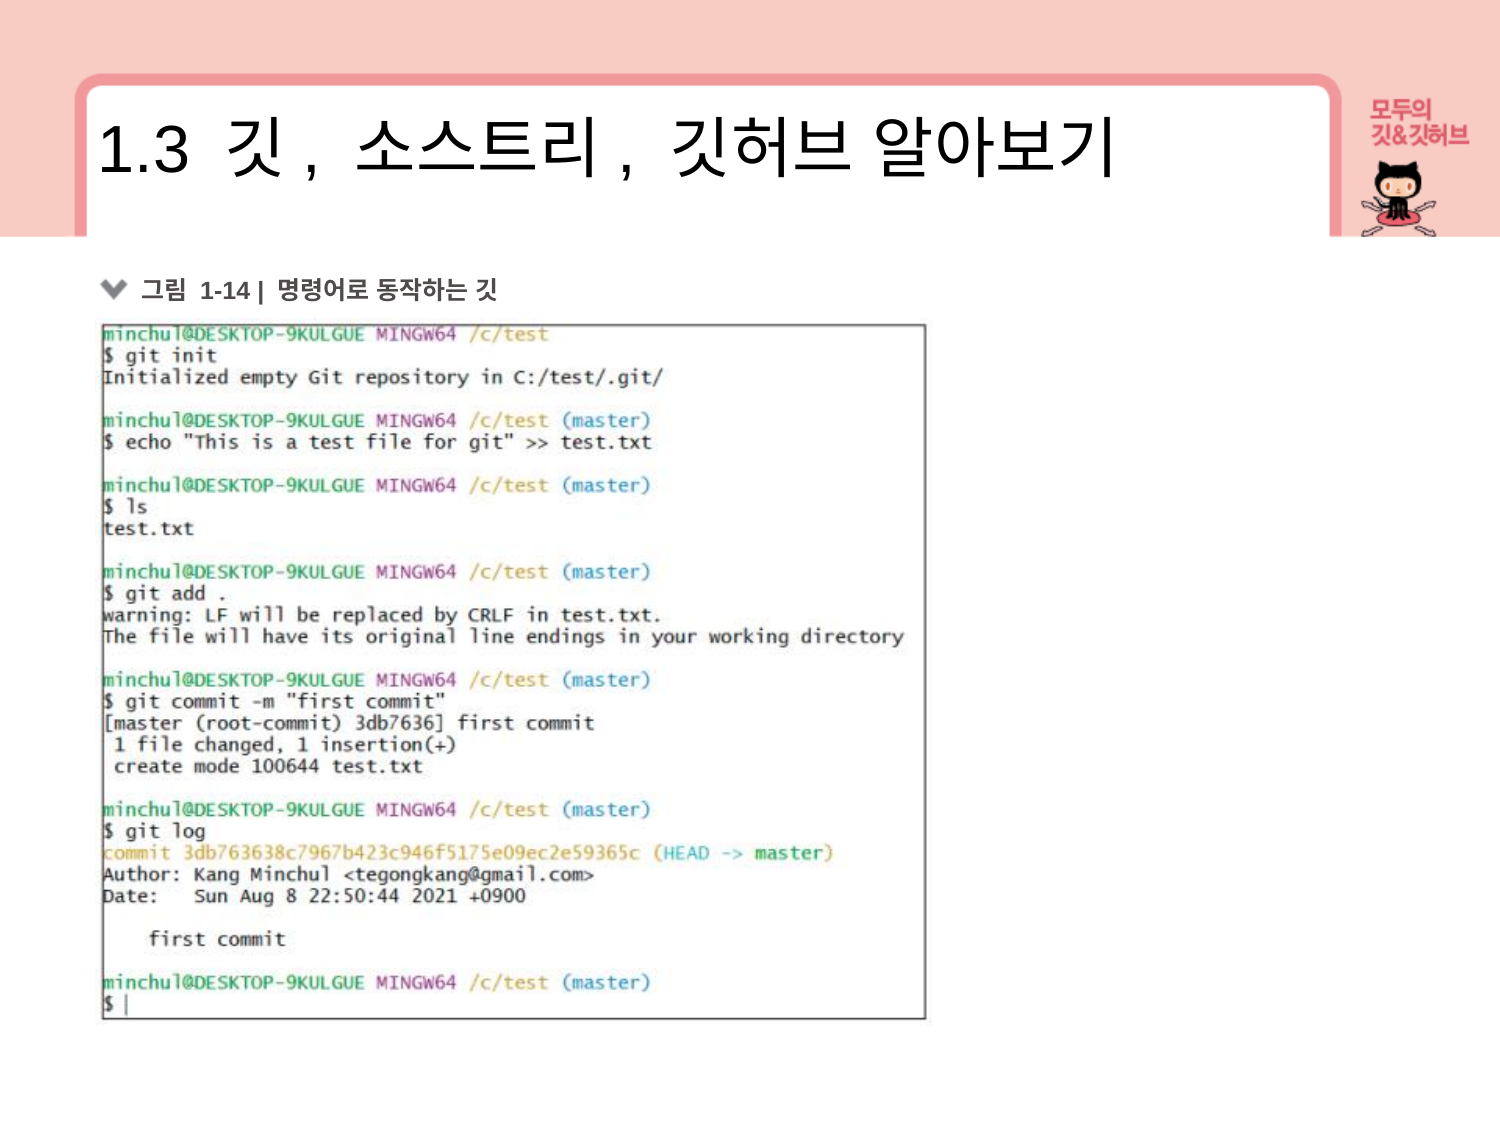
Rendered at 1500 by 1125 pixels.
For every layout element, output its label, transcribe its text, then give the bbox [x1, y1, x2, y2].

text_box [97, 264, 1374, 311]
picture [0, 0, 1500, 1125]
text_box 1.3 깃, 소스트리, 깃허브 알아보기 [82, 61, 1413, 193]
